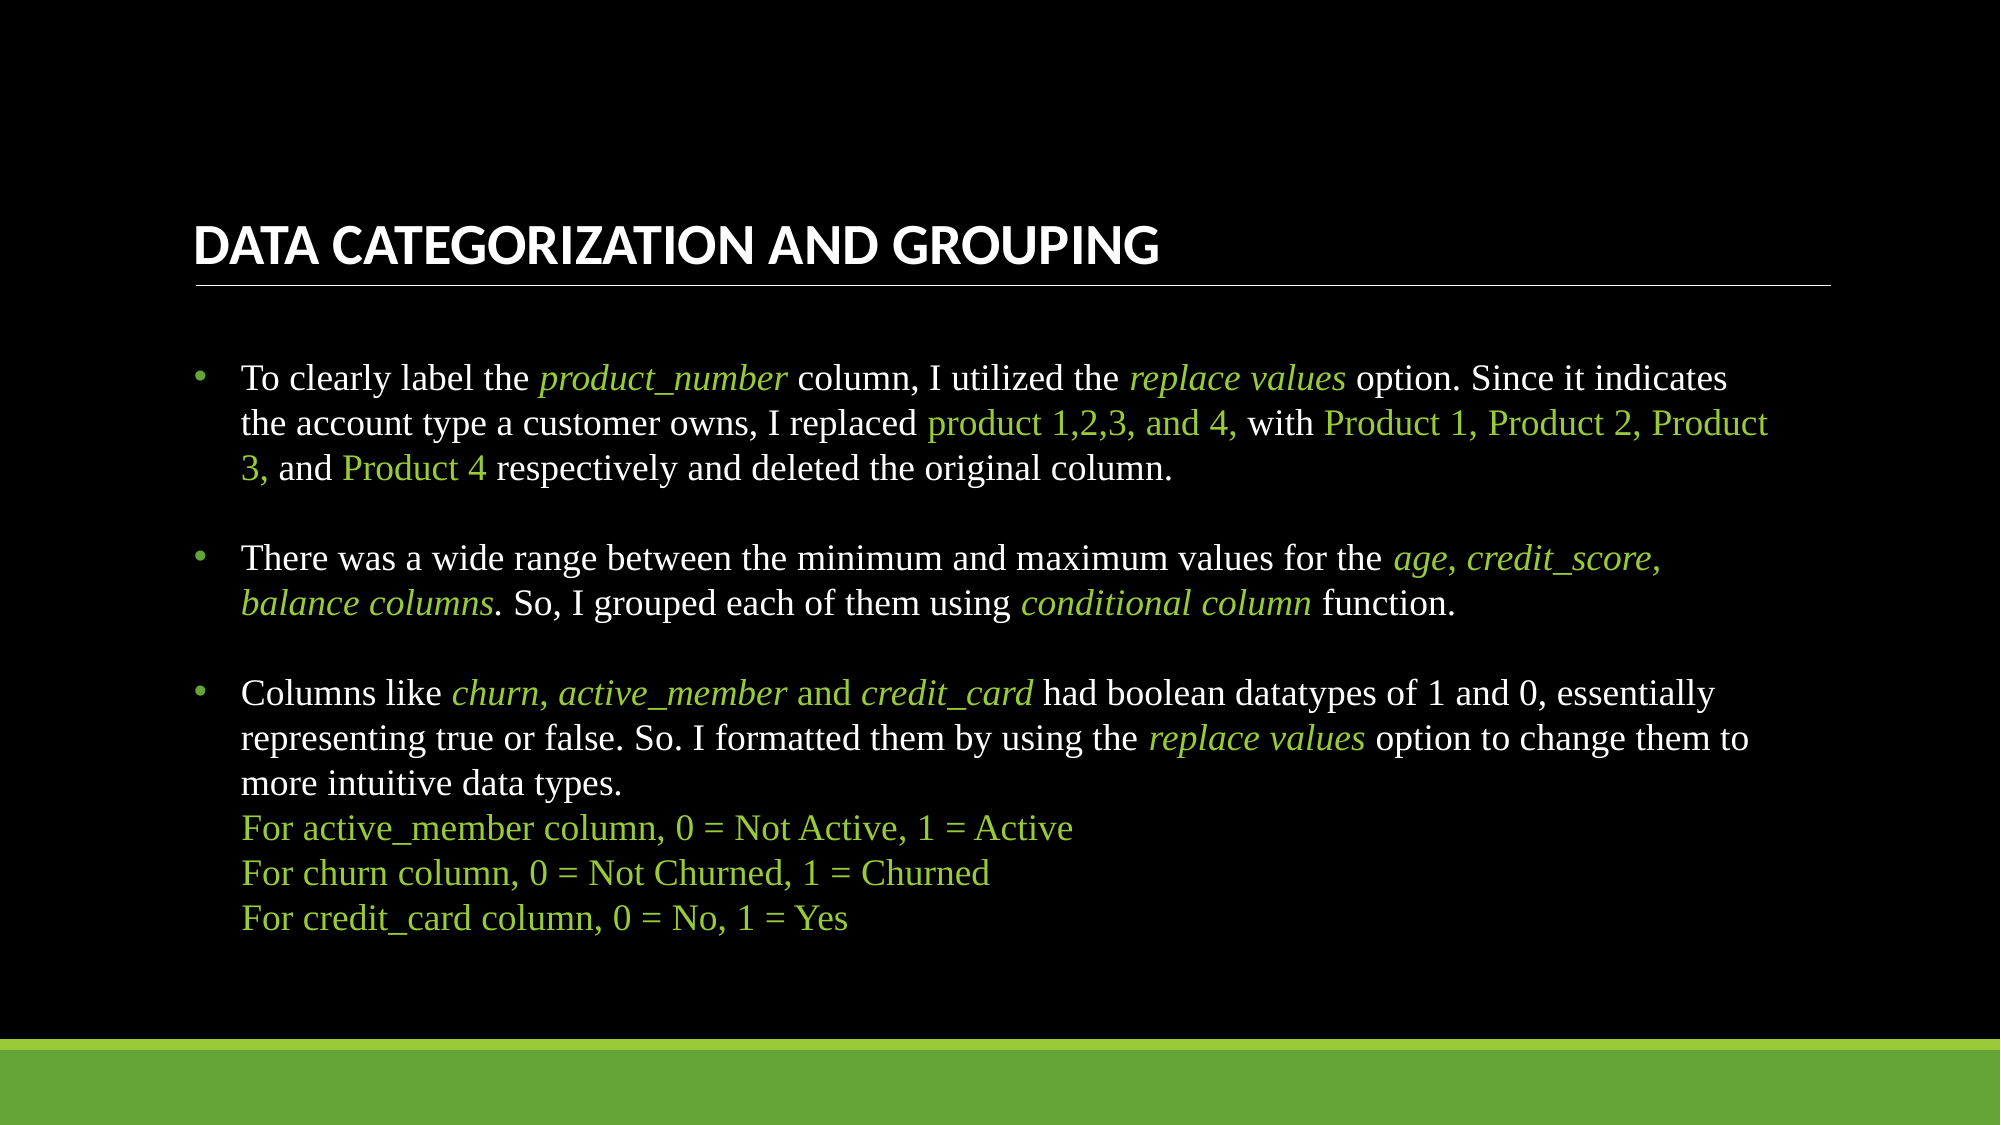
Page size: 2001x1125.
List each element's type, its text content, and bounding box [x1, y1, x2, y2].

text_box DATA CATEGORIZATION AND GROUPING [179, 199, 1250, 284]
text_box To clearly label the product_number column, I utilized the replace values option. Since it indicates the account type a customer owns, I replaced product 1,2,3, and 4, with Product 1, Product 2, Product 3, and Product 4 respectively and deleted the original column. There was a wide range between the minimum and maximum values for the age, credit_score, balance columns. So, I grouped each of them using conditional column function. Columns like churn, active_member and credit_card had boolean datatypes of 1 and 0, essentially representing true or false. So. I formatted them by using the replace values option to change them to more intuitive data types. For active_member column, 0 = Not Active, 1 = Active For churn column, 0 = Not Churned, 1 = Churned For credit_card column, 0 = No, 1 = Yes [179, 345, 1798, 946]
